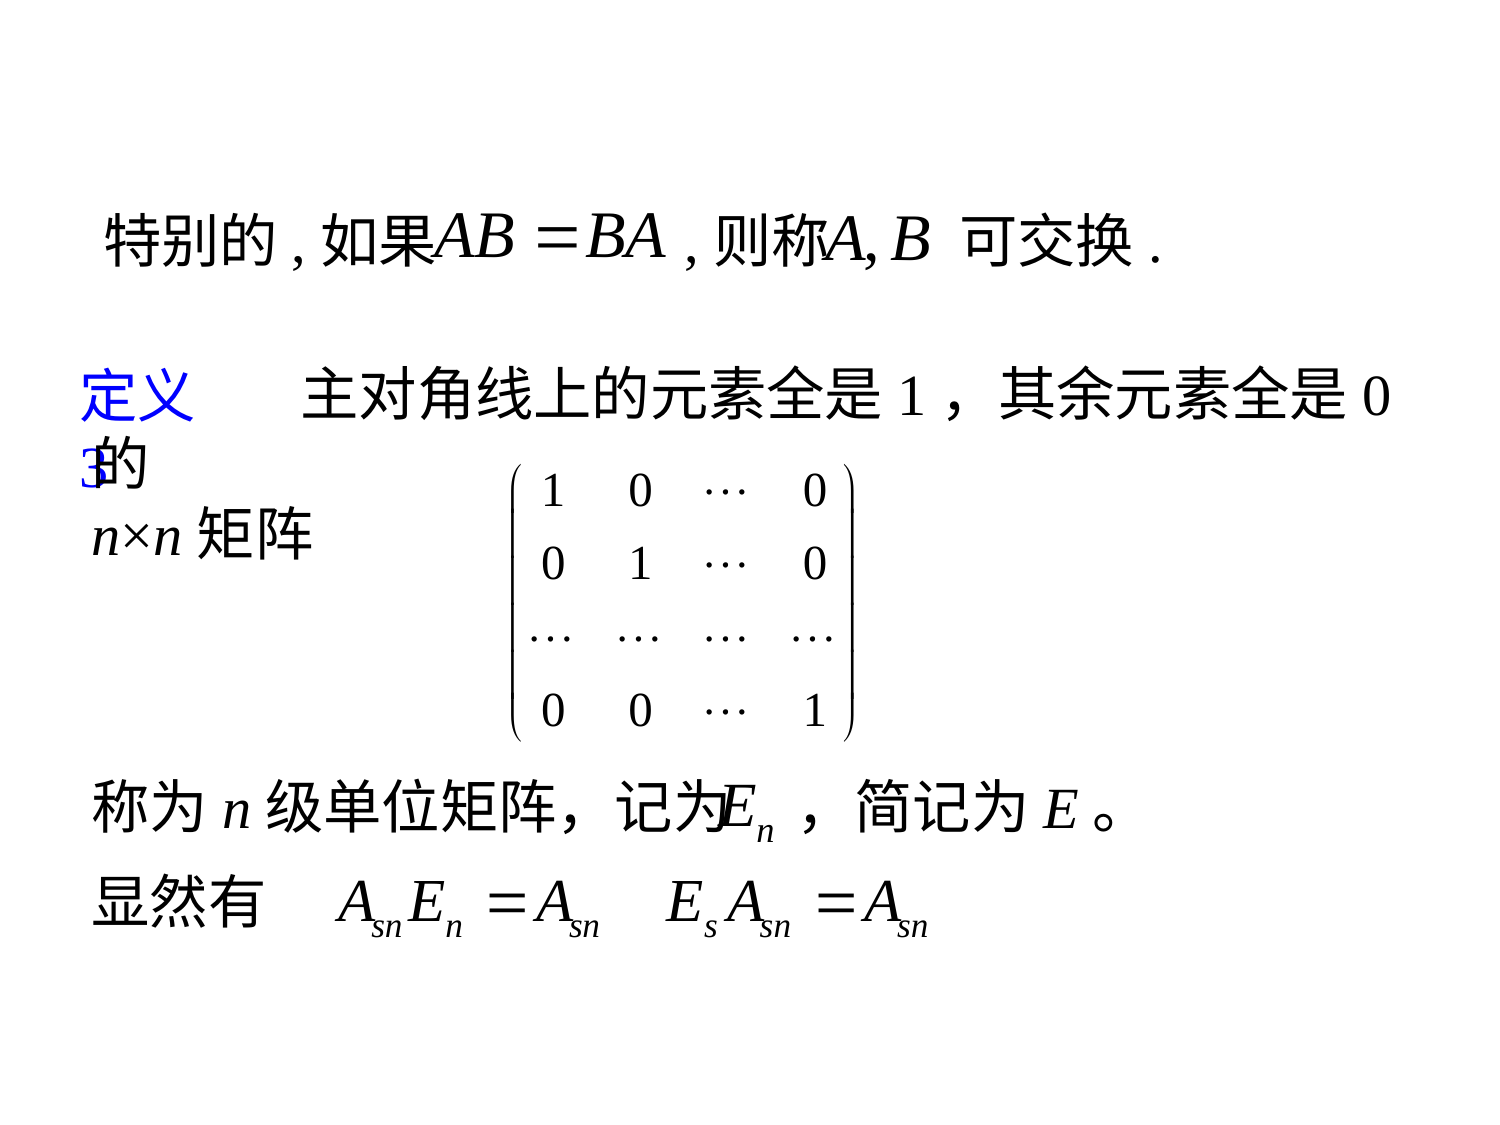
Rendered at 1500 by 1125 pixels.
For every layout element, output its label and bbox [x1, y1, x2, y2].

text_box [76, 857, 940, 953]
text_box [76, 763, 1187, 858]
text_box [64, 349, 1459, 506]
text_box [88, 196, 1353, 289]
text_box [501, 506, 870, 751]
